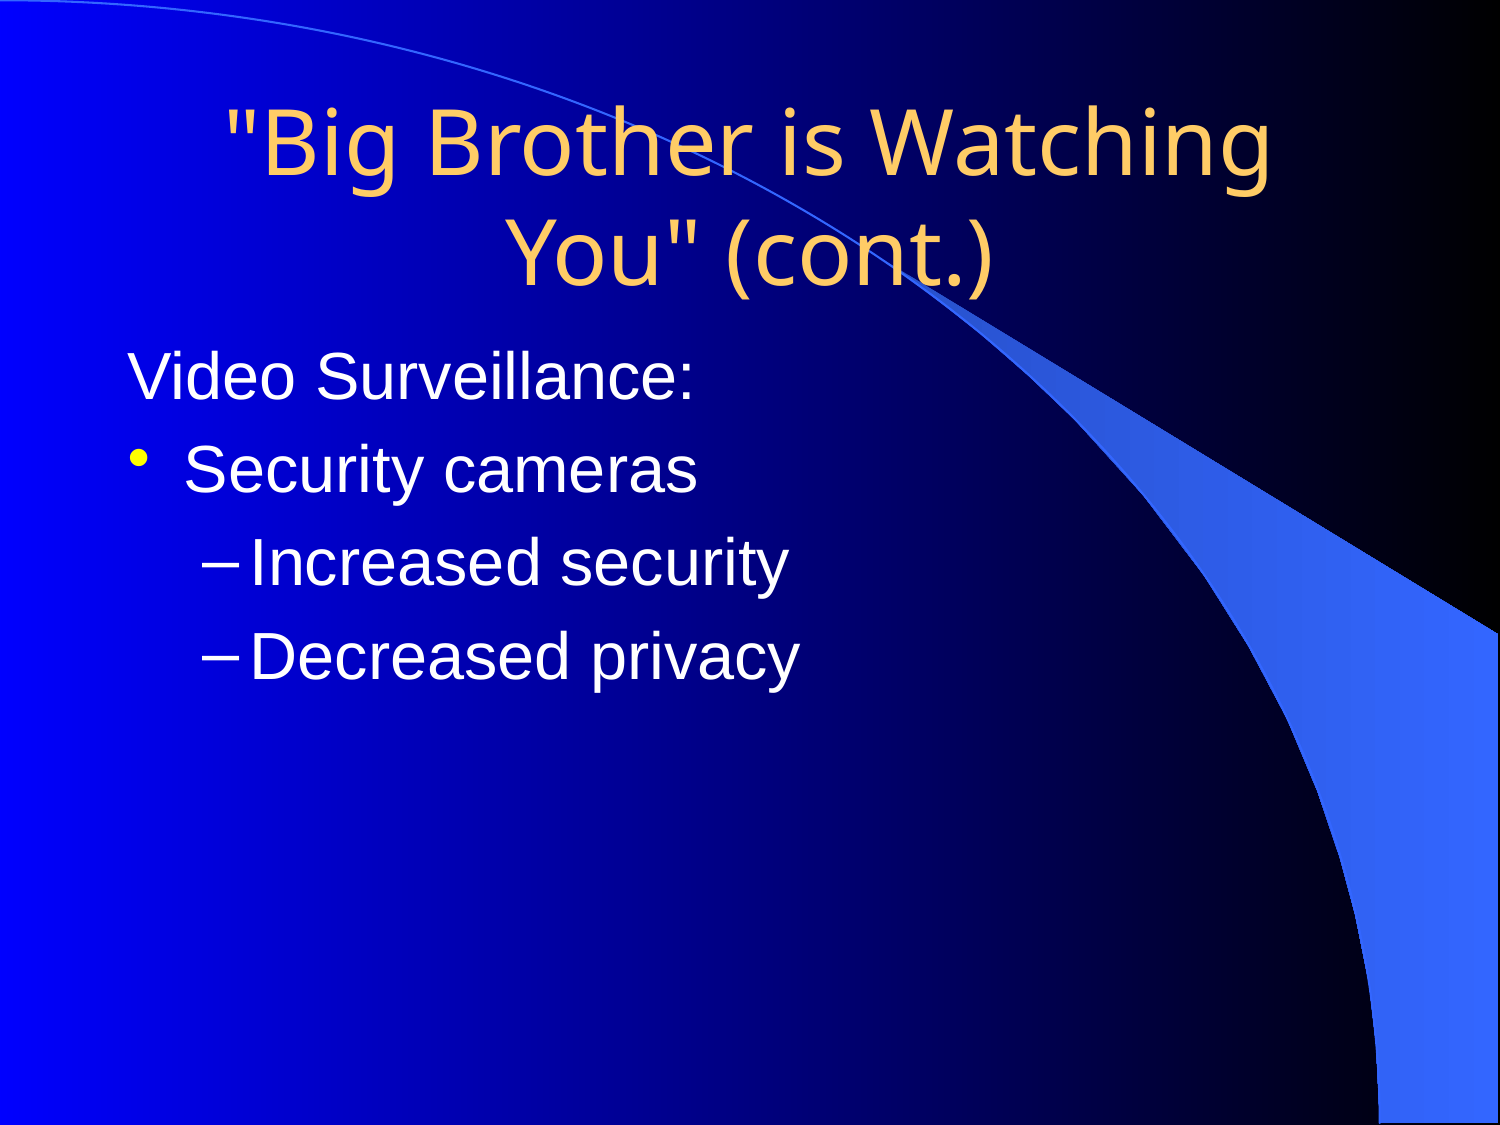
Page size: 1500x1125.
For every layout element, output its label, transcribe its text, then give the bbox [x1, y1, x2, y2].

list Video Surveillance: Security cameras Increased security Decreased privacy [112, 324, 1388, 1001]
title "Big Brother is Watching You" (cont.) [112, 99, 1388, 288]
